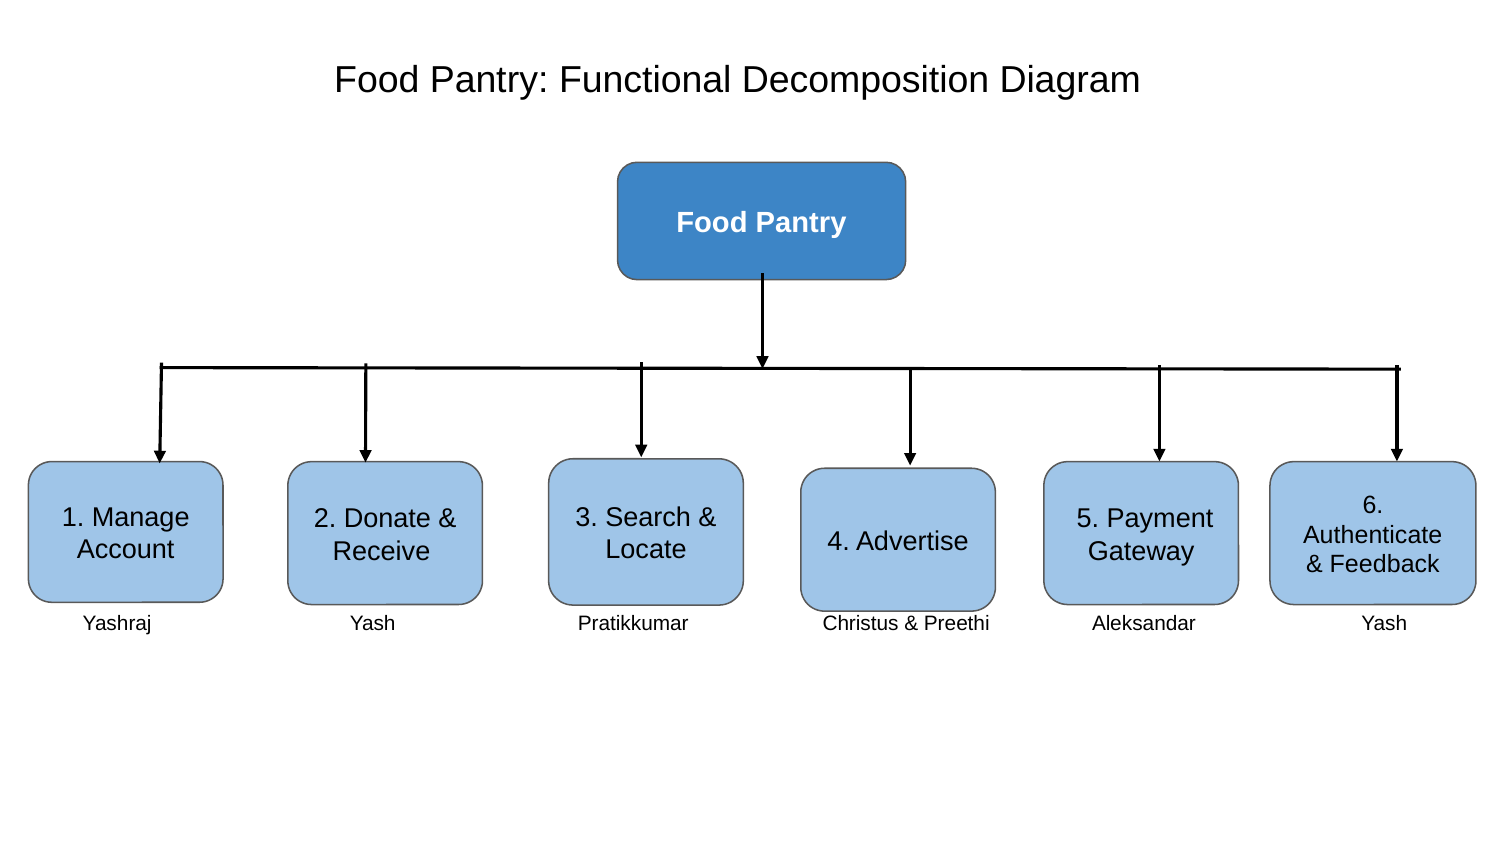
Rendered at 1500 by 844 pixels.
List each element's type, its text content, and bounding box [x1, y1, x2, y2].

text_box 2. Donate & Receive [287, 461, 483, 594]
text_box Yashraj [17, 594, 223, 642]
text_box 5. Payment Gateway [1043, 461, 1239, 605]
text_box Yash [1281, 594, 1488, 642]
text_box 3. Search & Locate [548, 458, 744, 597]
text_box Christus & Preethi [805, 594, 1012, 642]
text_box Yash [261, 594, 490, 642]
text_box 6. Authenticate & Feedback [1269, 461, 1476, 605]
text_box Food Pantry [617, 162, 906, 280]
text_box Pratikkumar [530, 594, 737, 642]
text_box 1. Manage Account [28, 461, 224, 594]
text_box Aleksandar [1043, 594, 1250, 642]
text_box Food Pantry: Functional Decomposition Diagram [319, 47, 1166, 108]
text_box 4. Advertise [800, 468, 996, 612]
